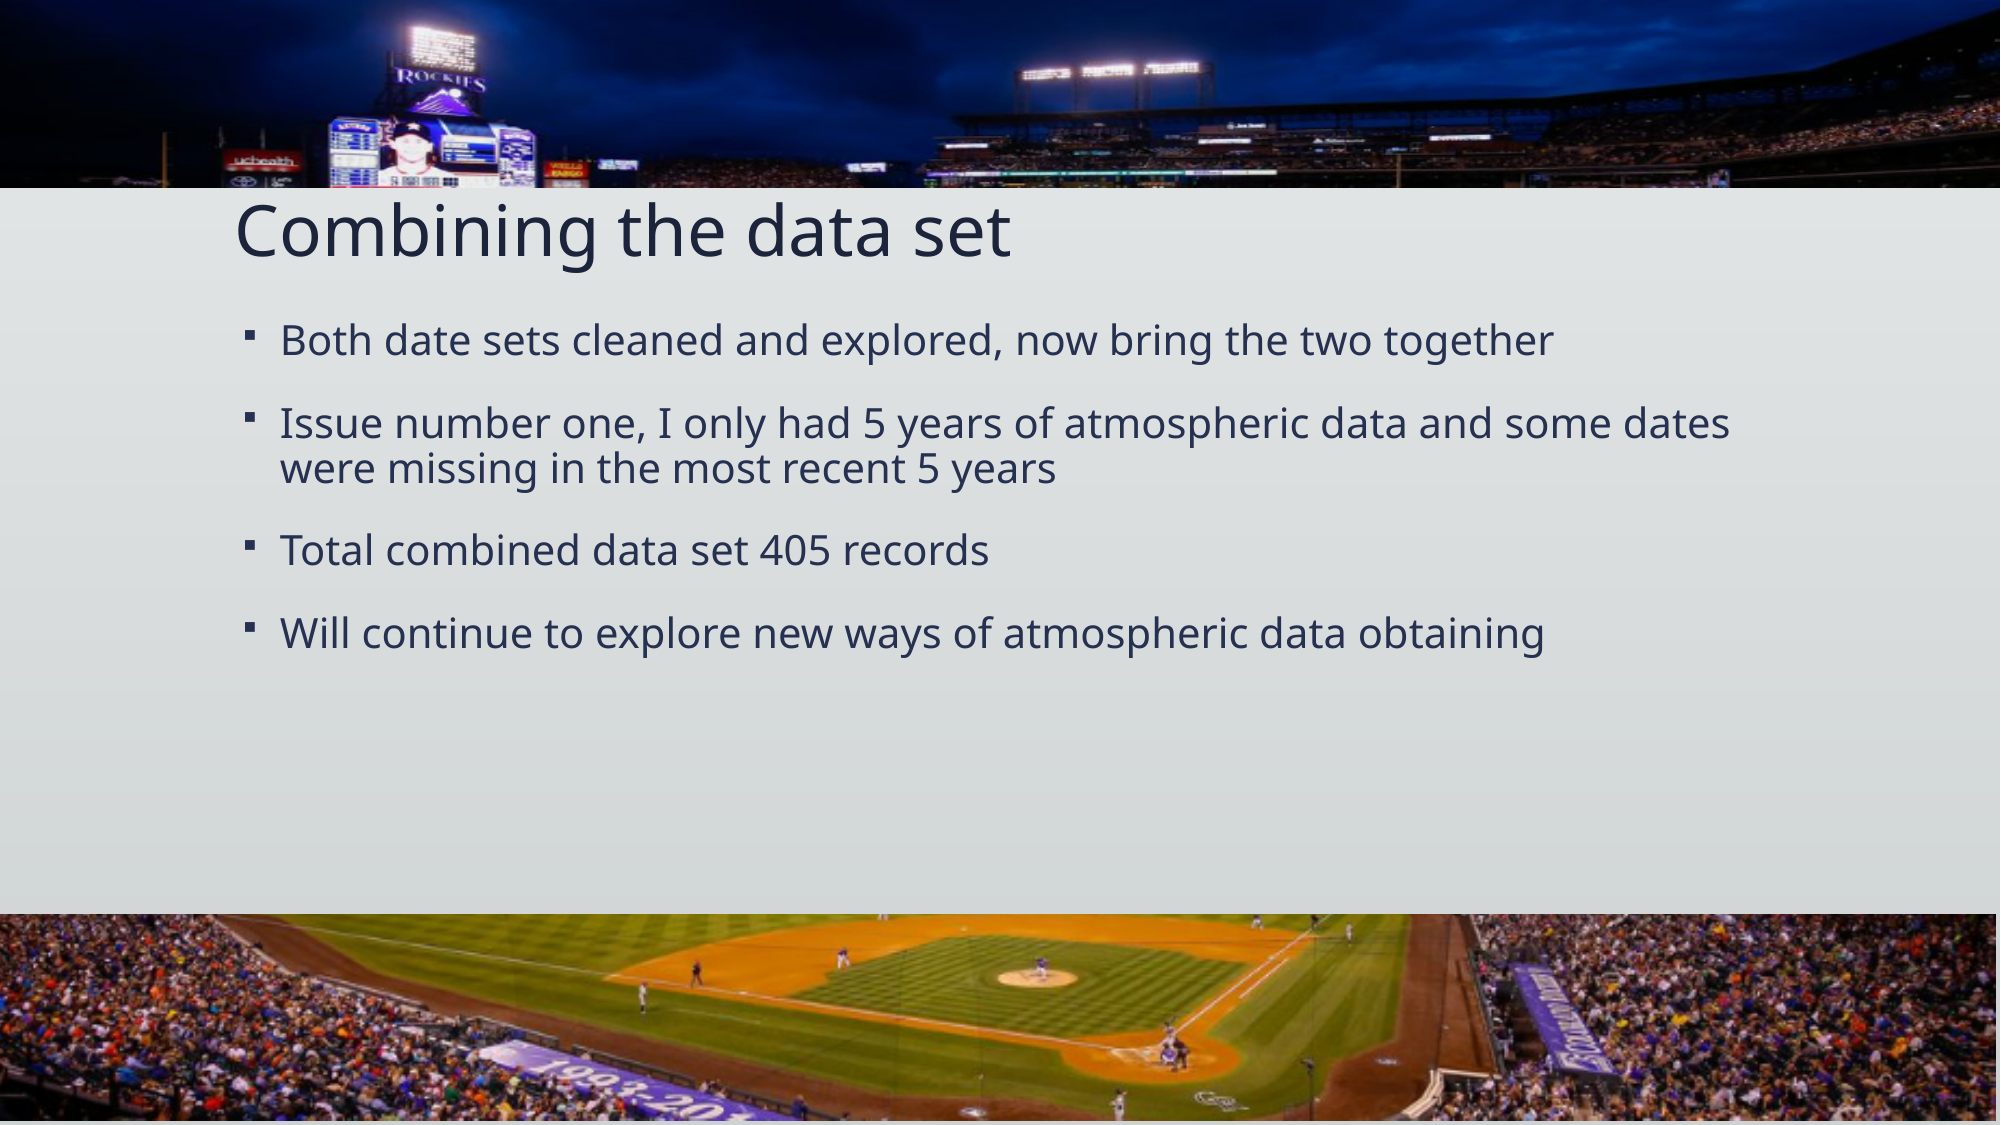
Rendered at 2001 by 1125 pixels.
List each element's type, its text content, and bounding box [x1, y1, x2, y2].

picture [0, 0, 2000, 188]
picture [0, 914, 1996, 1121]
list Both date sets cleaned and explored, now bring the two together Issue number one, I only had 5 years of atmospheric data and some dates were missing in the most recent 5 years Total combined data set 405 records Will continue to explore new ways of atmospheric data obtaining [219, 311, 1780, 914]
title Combining the data set [219, 188, 1780, 279]
